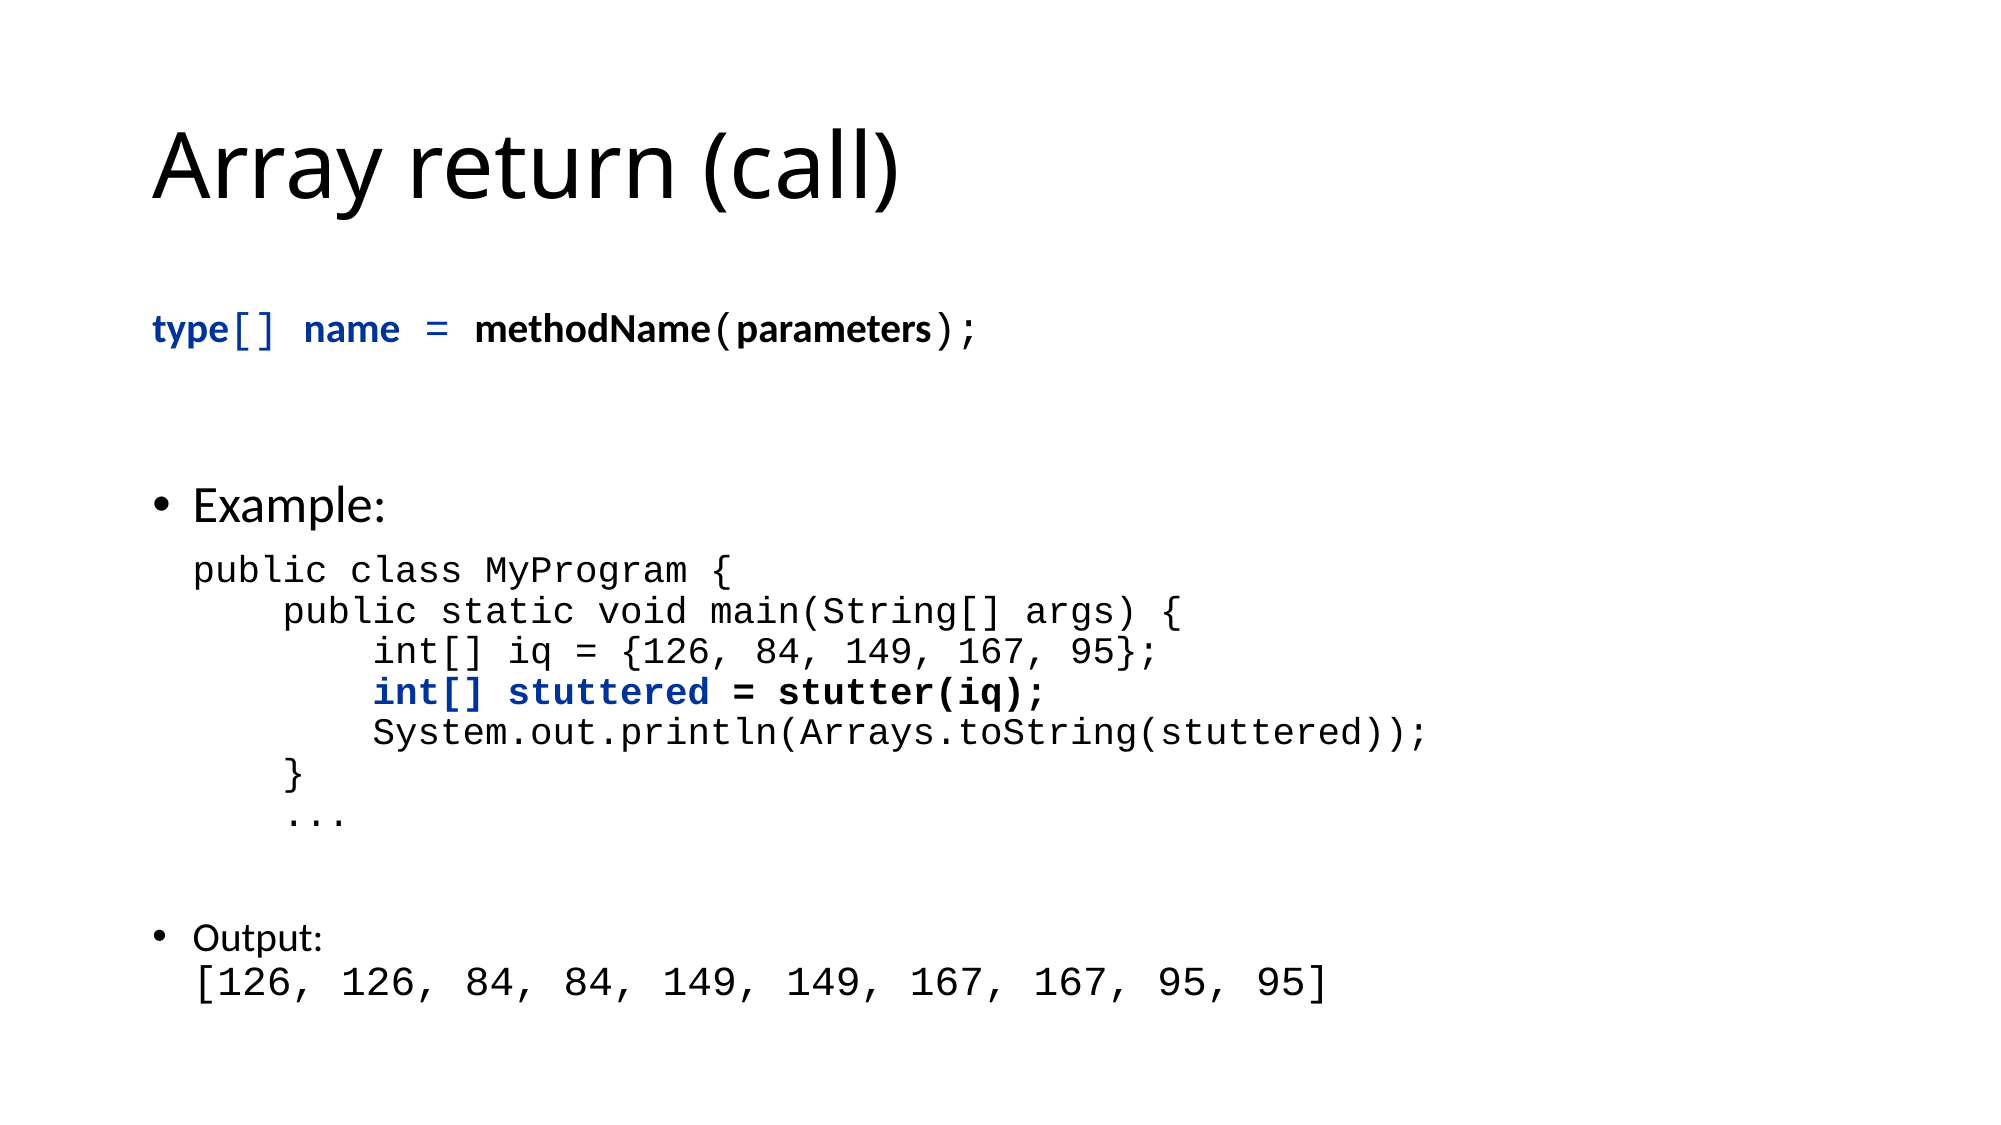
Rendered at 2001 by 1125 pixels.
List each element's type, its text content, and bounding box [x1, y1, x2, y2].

list type[] name = methodName(parameters); Example: public class MyProgram { public static void main(String[] args) { int[] iq = {126, 84, 149, 167, 95}; int[] stuttered = stutter(iq); System.out.println(Arrays.toString(stuttered)); } ... Output: [126, 126, 84, 84, 149, 149, 167, 167, 95, 95] [137, 299, 1863, 1014]
title Array return (call) [137, 59, 1863, 278]
